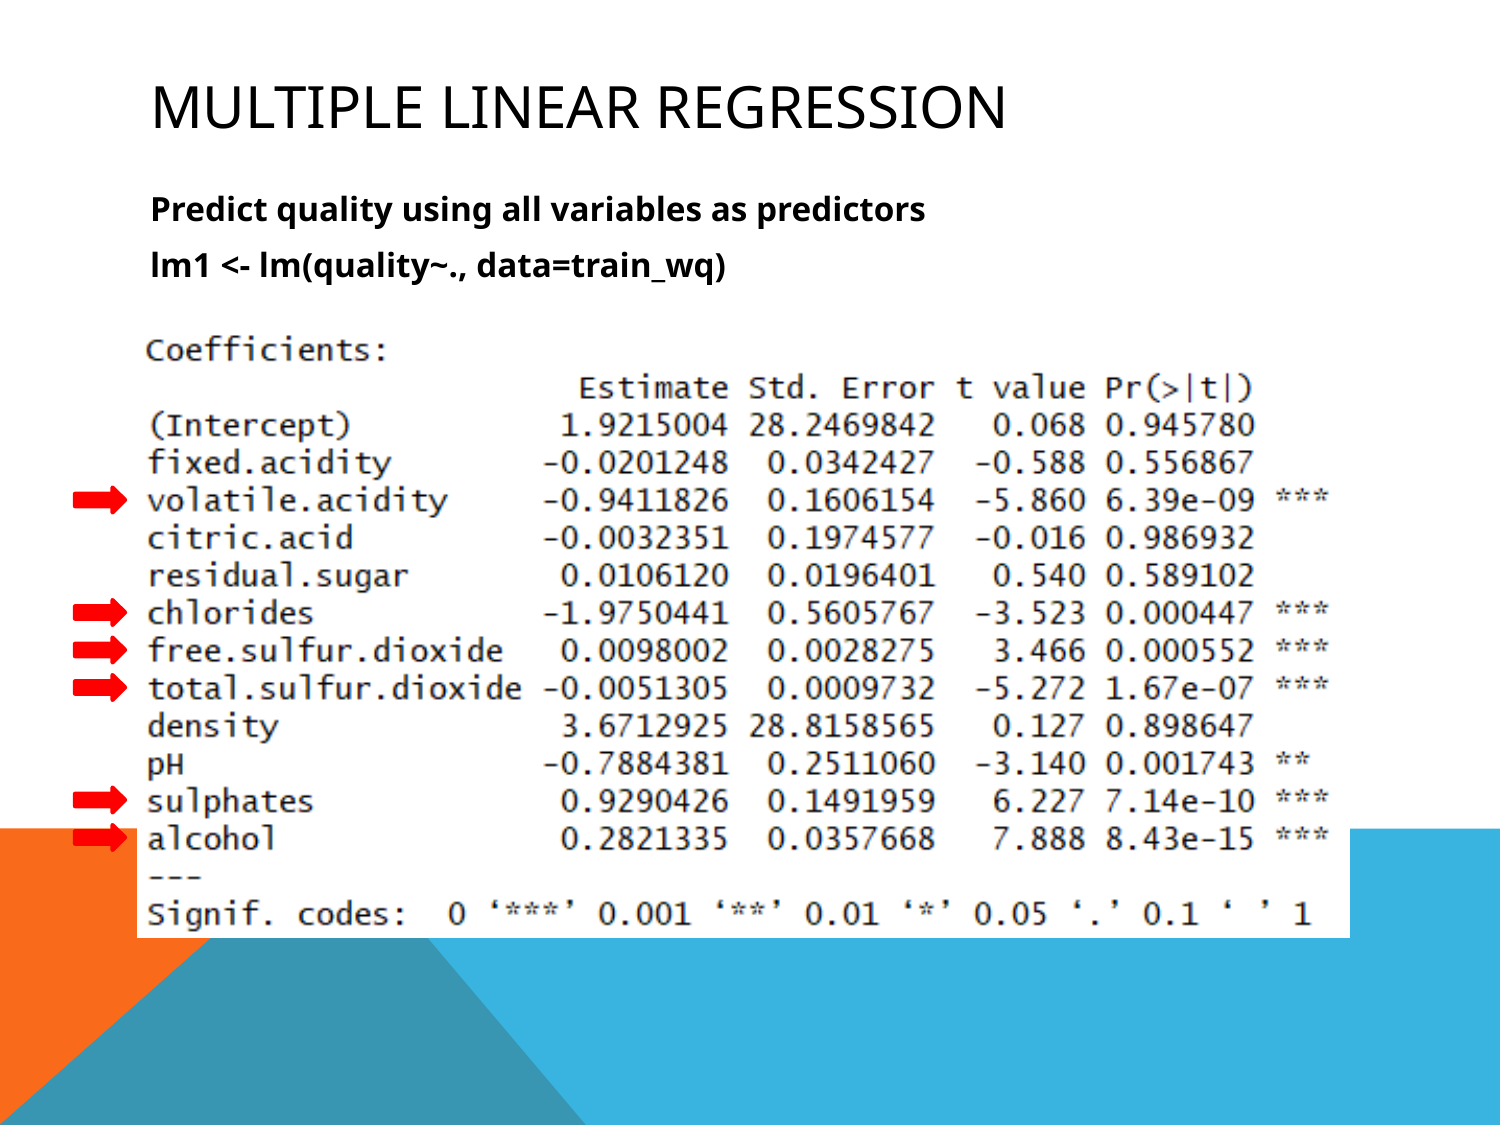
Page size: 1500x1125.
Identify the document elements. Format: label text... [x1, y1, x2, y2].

text_box [72, 598, 128, 627]
text_box [72, 635, 128, 665]
text_box [72, 823, 128, 852]
list Predict quality using all variables as predictors lm1 <- lm(quality~., data=train_wq) [135, 180, 1369, 768]
title Multiple linear regression [135, 60, 1369, 150]
picture [137, 331, 1351, 938]
text_box [72, 785, 128, 815]
text_box [72, 673, 128, 702]
text_box [72, 485, 128, 515]
